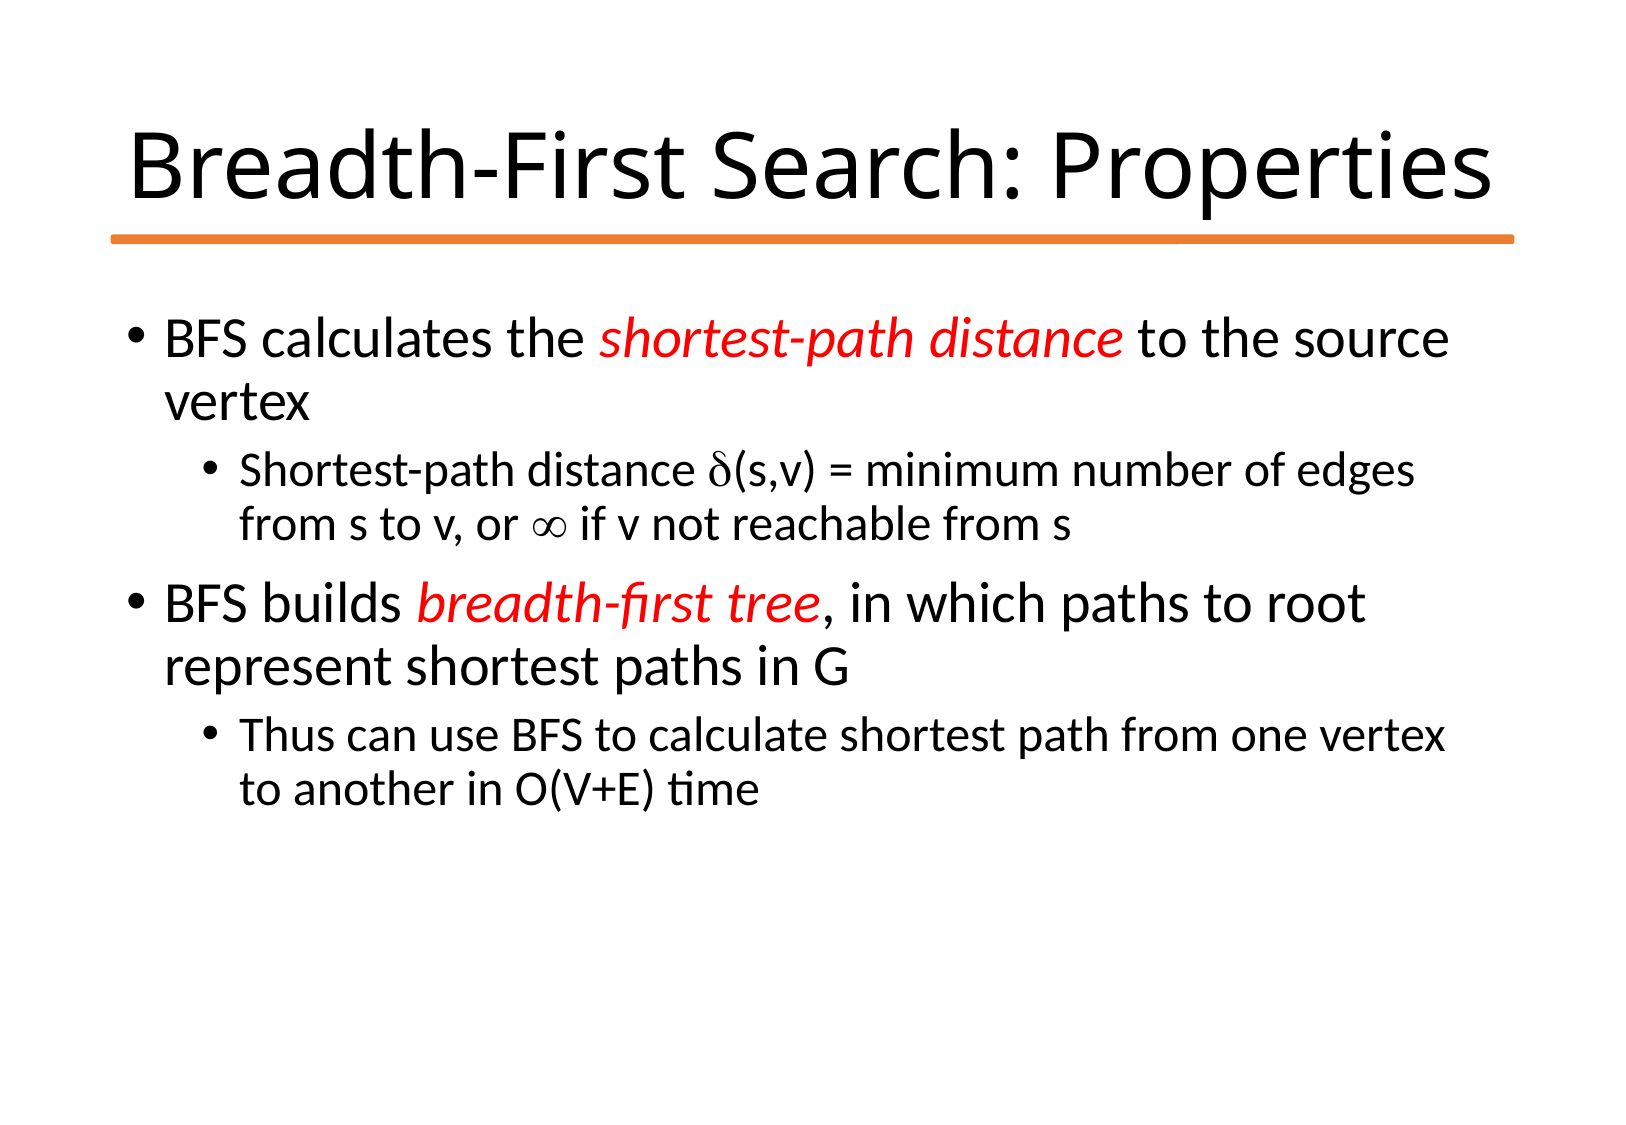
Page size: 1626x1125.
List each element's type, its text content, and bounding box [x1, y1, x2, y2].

list BFS calculates the shortest-path distance to the source vertex Shortest-path distance (s,v) = minimum number of edges from s to v, or  if v not reachable from s BFS builds breadth-first tree, in which paths to root represent shortest paths in G Thus can use BFS to calculate shortest path from one vertex to another in O(V+E) time [111, 299, 1514, 1014]
title Breadth-First Search: Properties [111, 59, 1514, 278]
